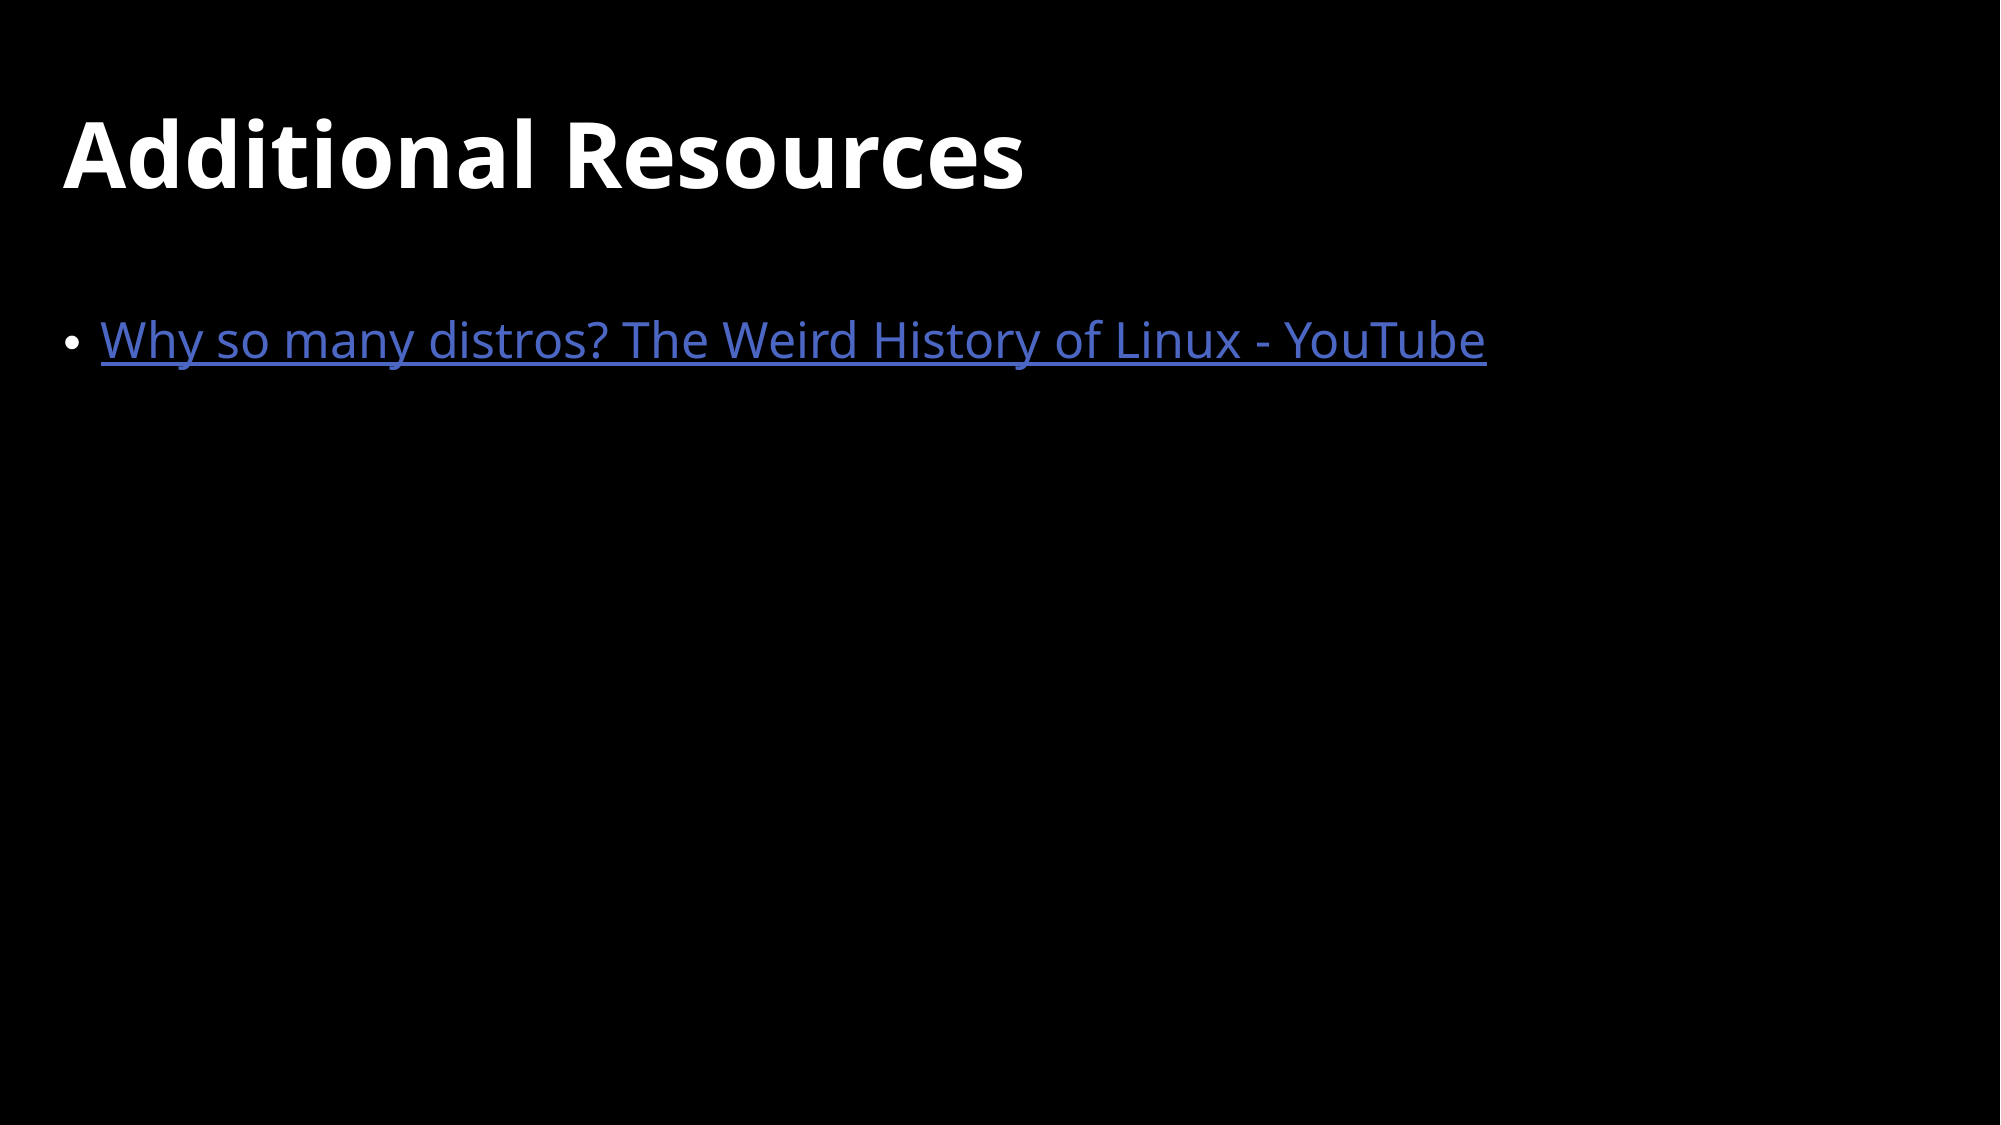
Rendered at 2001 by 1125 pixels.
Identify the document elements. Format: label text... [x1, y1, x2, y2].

list Why so many distros? The Weird History of Linux - YouTube [48, 287, 1923, 1071]
title Additional Resources [48, 35, 1923, 216]
